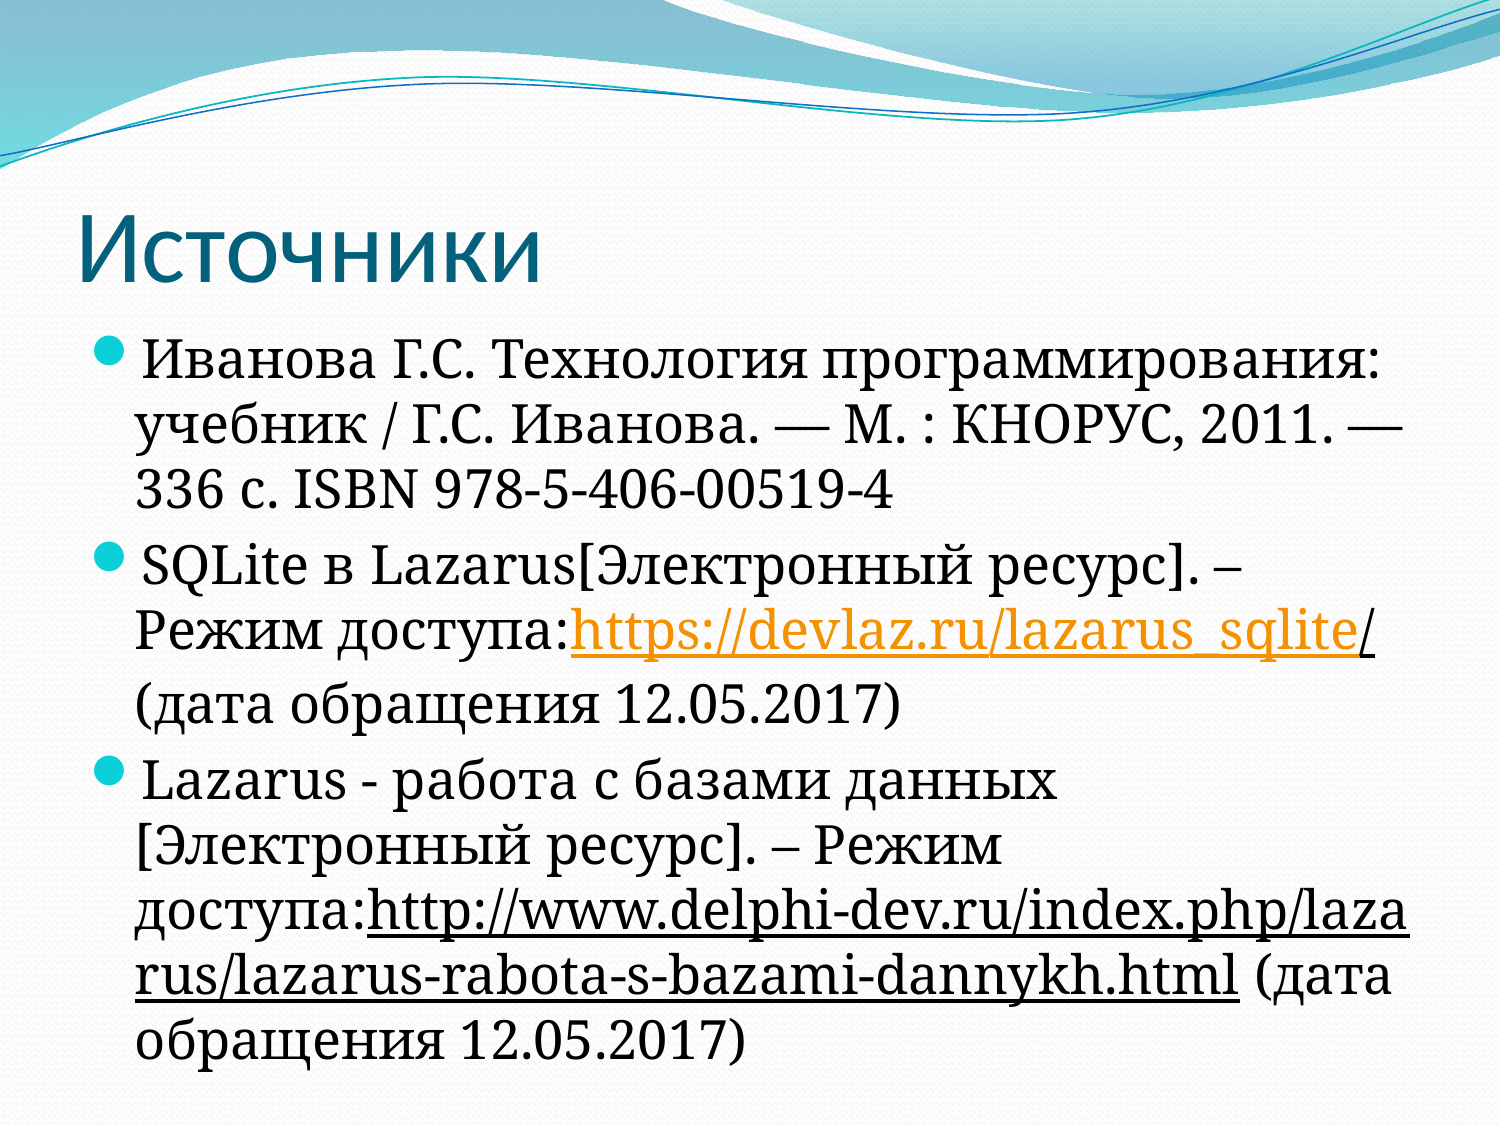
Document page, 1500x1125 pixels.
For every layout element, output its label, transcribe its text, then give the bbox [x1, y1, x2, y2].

list Иванова Г.С. Технология программирования: учебник / Г.С. Иванова. — М. : КНОРУС, 2011. — 336 с. ISBN 978-5-406-00519-4 SQLite в Lazarus[Электронный ресурс]. – Режим доступа:https://devlaz.ru/lazarus_sqlite/(дата обращения 12.05.2017) Lazarus - работа с базами данных [Электронный ресурс]. – Режим доступа:http://www.delphi-dev.ru/index.php/lazarus/lazarus-rabota-s-bazami-dannykh.html (дата обращения 12.05.2017) [75, 317, 1425, 1038]
title Источники [75, 115, 1425, 303]
